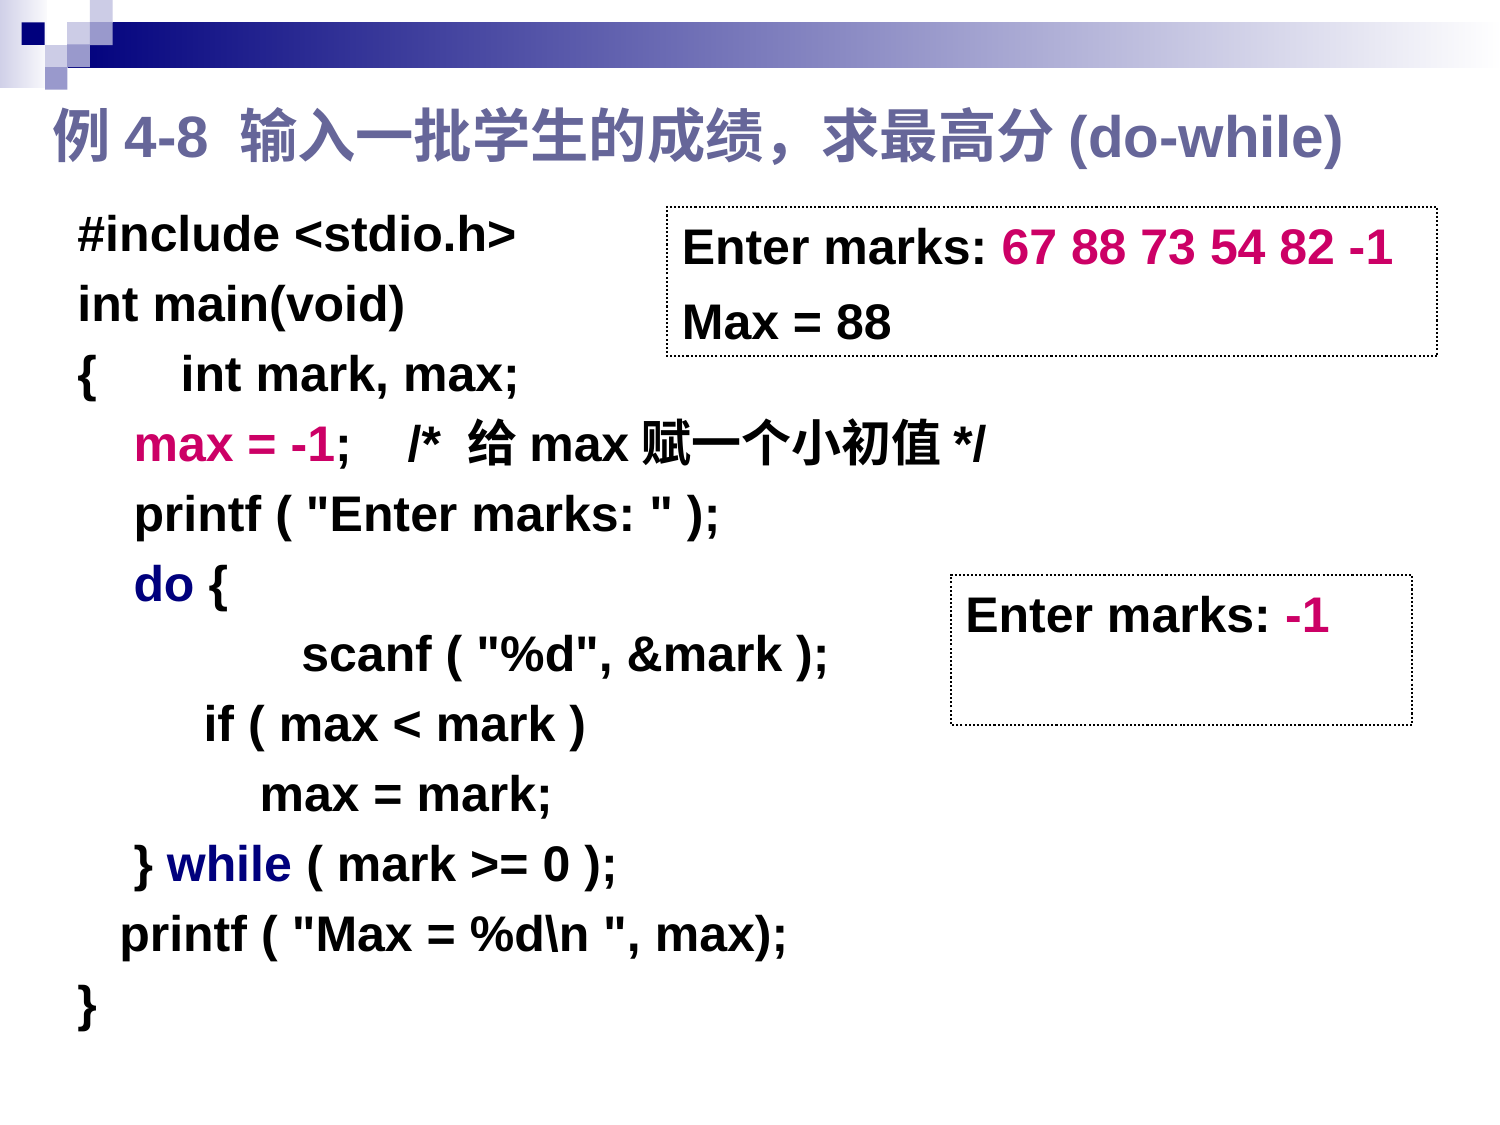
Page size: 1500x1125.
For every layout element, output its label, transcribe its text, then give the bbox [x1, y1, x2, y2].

list #include <stdio.h> int main(void) { int mark, max; max = -1; /* 给max赋一个小初值*/ printf ( "Enter marks: " ); do { scanf ( "%d", &mark ); if ( max < mark ) max = mark; } while ( mark >= 0 ); printf ( "Max = %d\n ", max); } [62, 197, 1025, 1094]
text_box Enter marks: 67 88 73 54 82 -1 Max = 88 [667, 206, 1438, 357]
text_box Enter marks: -1 [950, 574, 1413, 725]
title 例4-8 输入一批学生的成绩，求最高分(do-while) [37, 71, 1500, 197]
